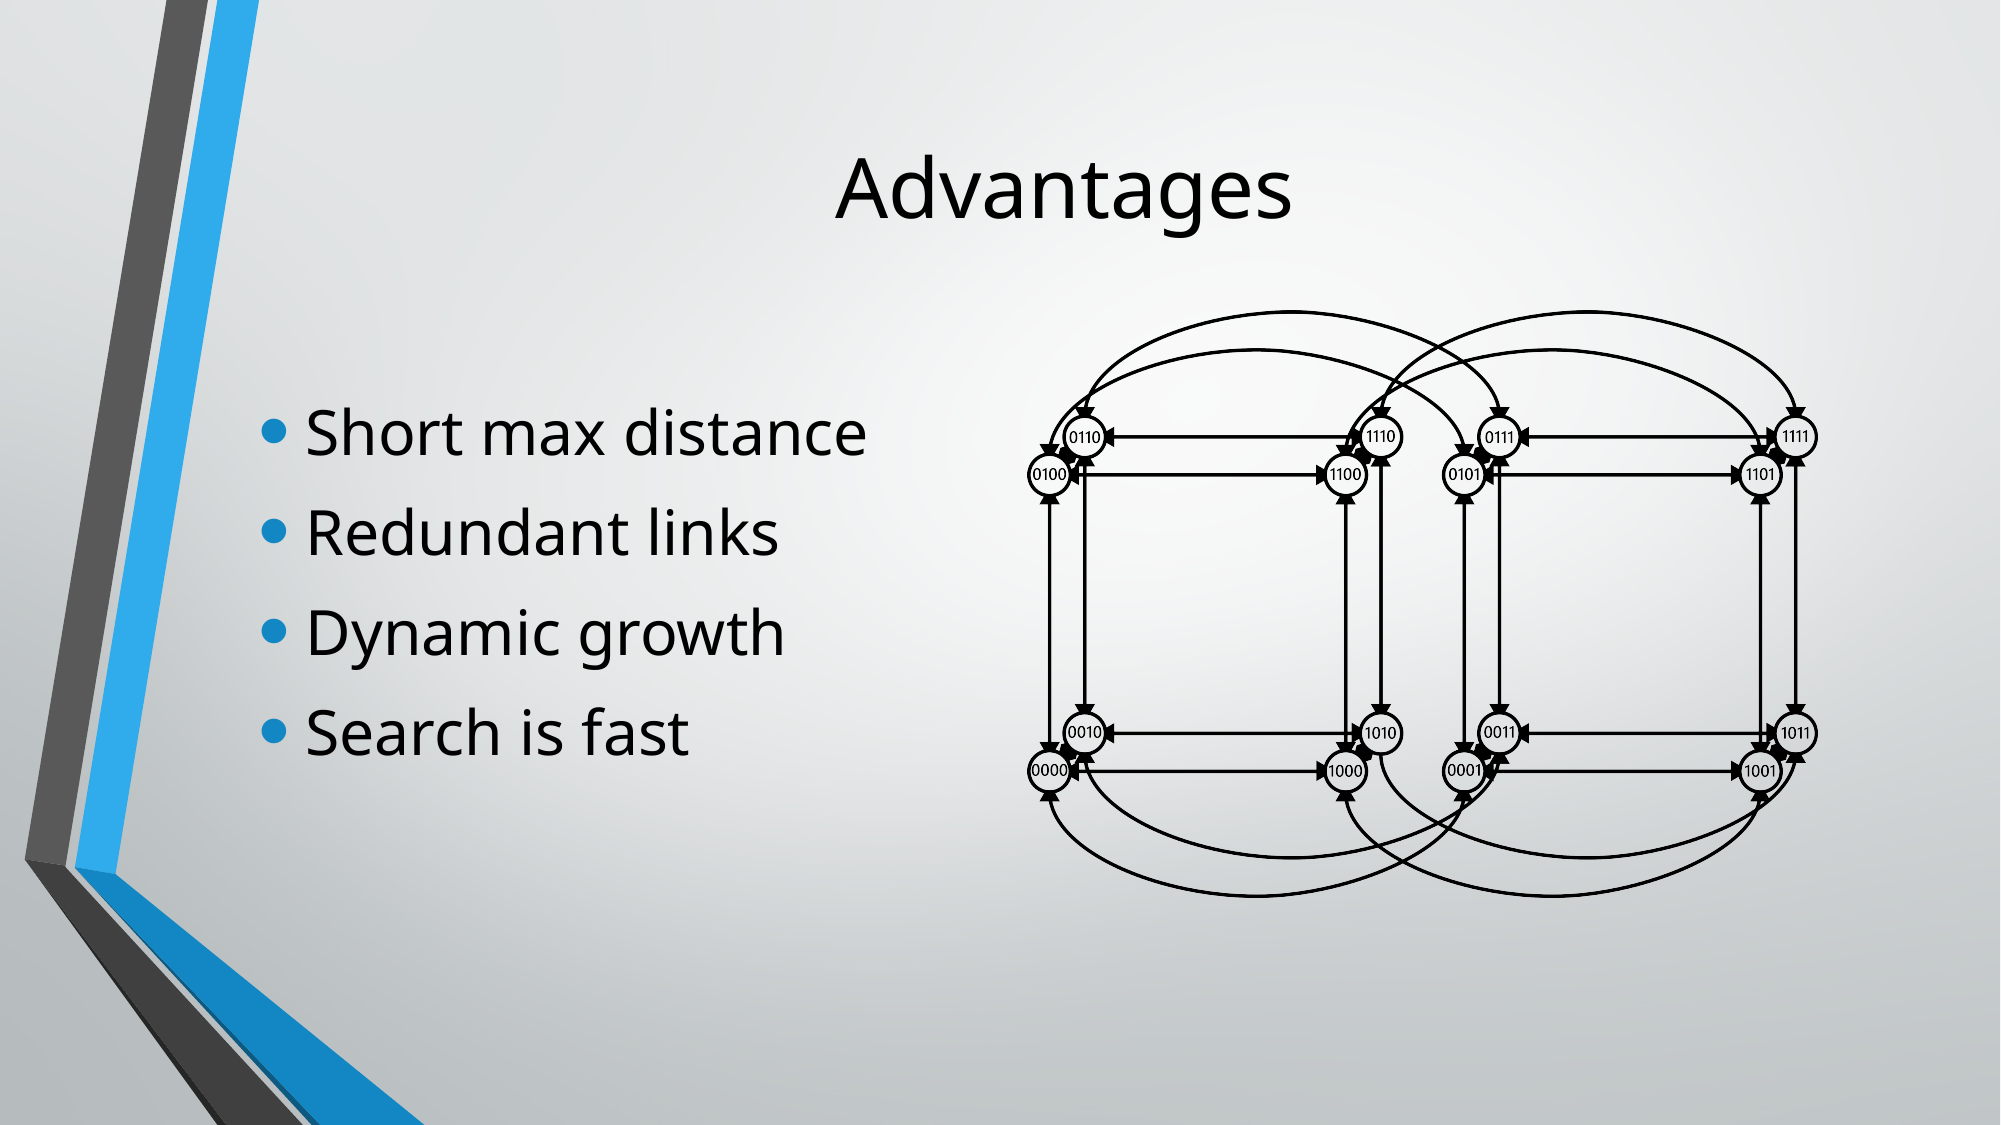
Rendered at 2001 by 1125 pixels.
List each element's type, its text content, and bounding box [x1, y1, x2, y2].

title Advantages [243, 112, 1887, 258]
picture [1027, 310, 1818, 898]
list Short max distance Redundant links Dynamic growth Search is fast [243, 310, 1887, 950]
